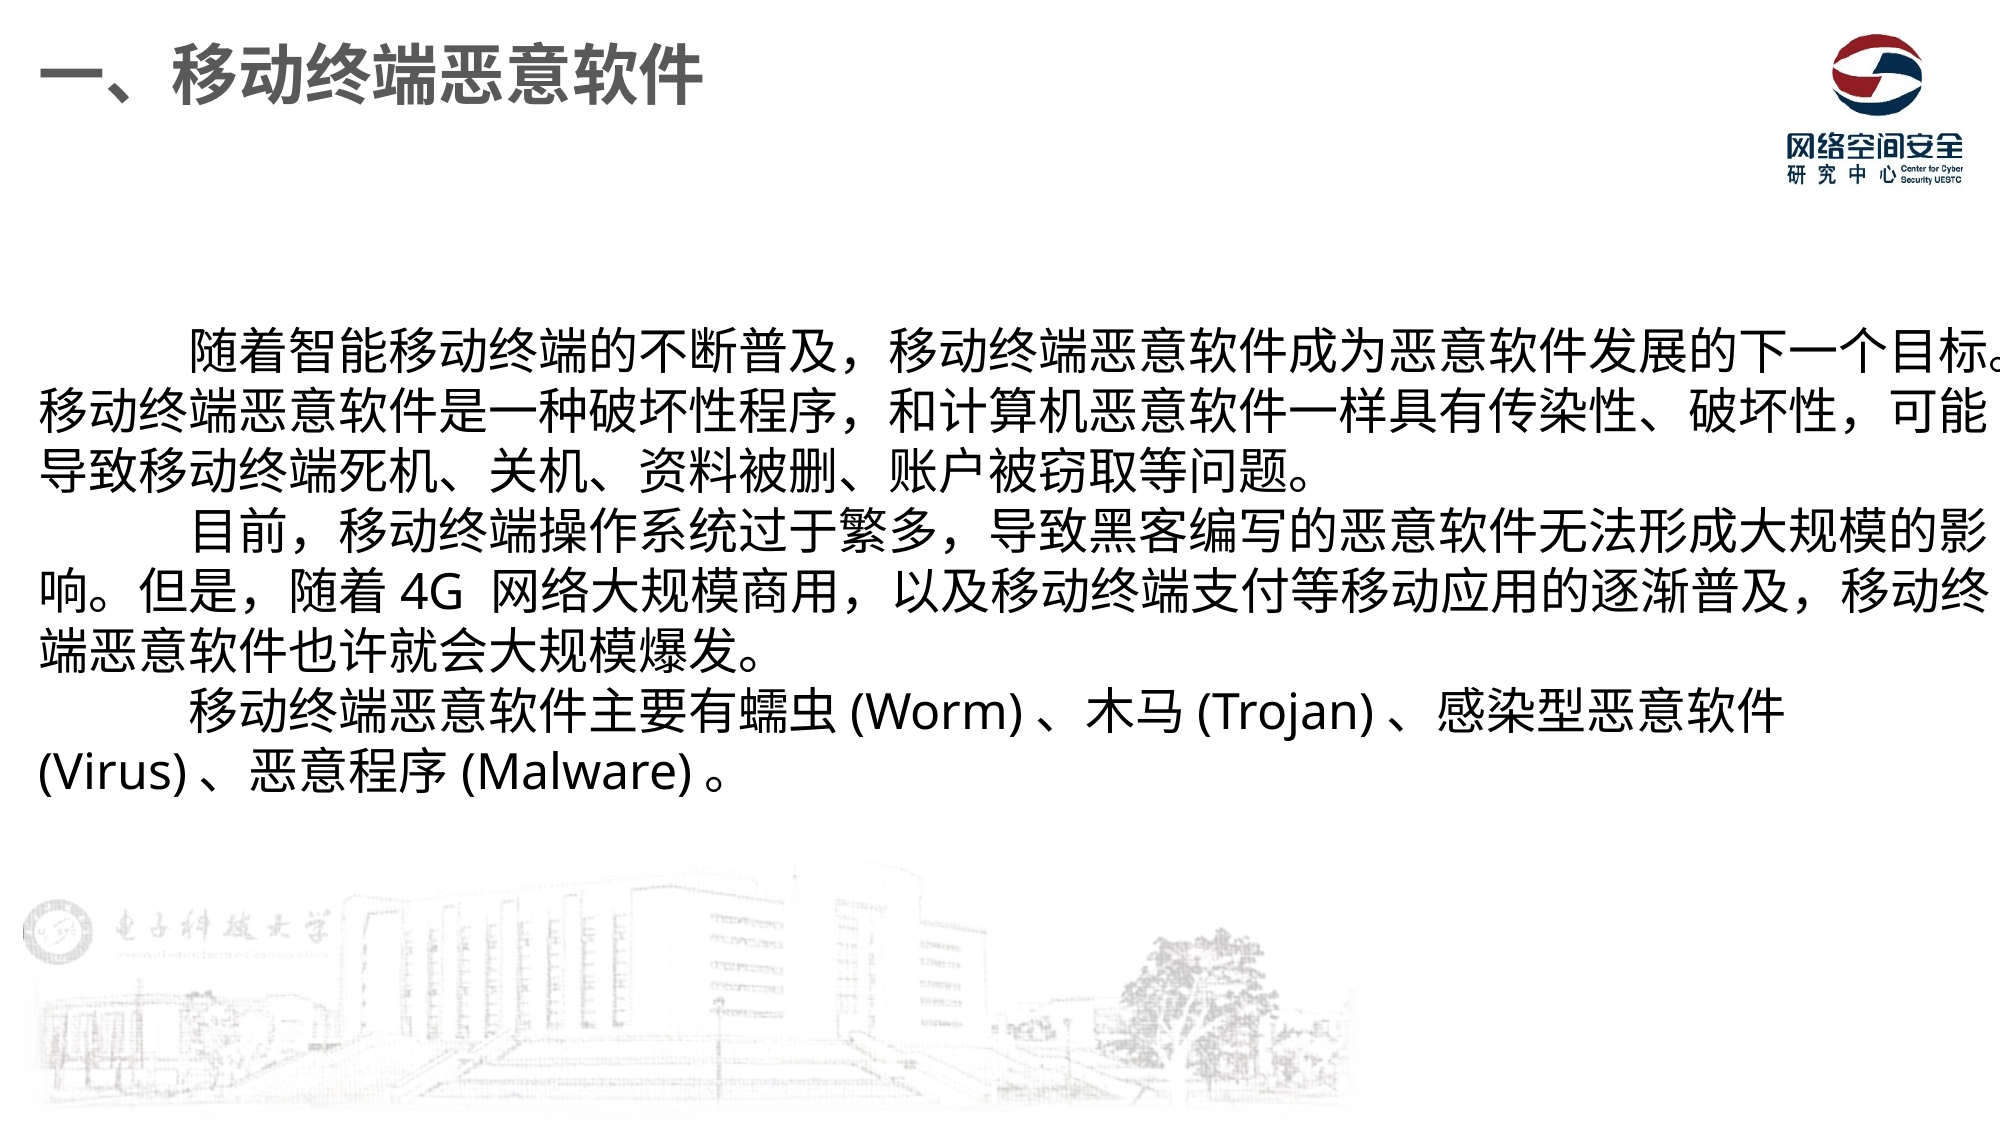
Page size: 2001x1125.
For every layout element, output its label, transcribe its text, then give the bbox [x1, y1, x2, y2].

text_box 随着智能移动终端的不断普及，移动终端恶意软件成为恶意软件发展的下一个目标。移动终端恶意软件是一种破坏性程序，和计算机恶意软件一样具有传染性、破坏性，可能导致移动终端死机、关机、资料被删、账户被窃取等问题。 目前，移动终端操作系统过于繁多，导致黑客编写的恶意软件无法形成大规模的影响。但是，随着4G 网络大规模商用，以及移动终端支付等移动应用的逐渐普及，移动终端恶意软件也许就会大规模爆发。 移动终端恶意软件主要有蠕虫(Worm)、木马(Trojan)、感染型恶意软件(Virus)、恶意程序(Malware)。 [23, 312, 2000, 808]
text_box 一、移动终端恶意软件 [23, 25, 1678, 121]
picture [1787, 26, 1963, 191]
